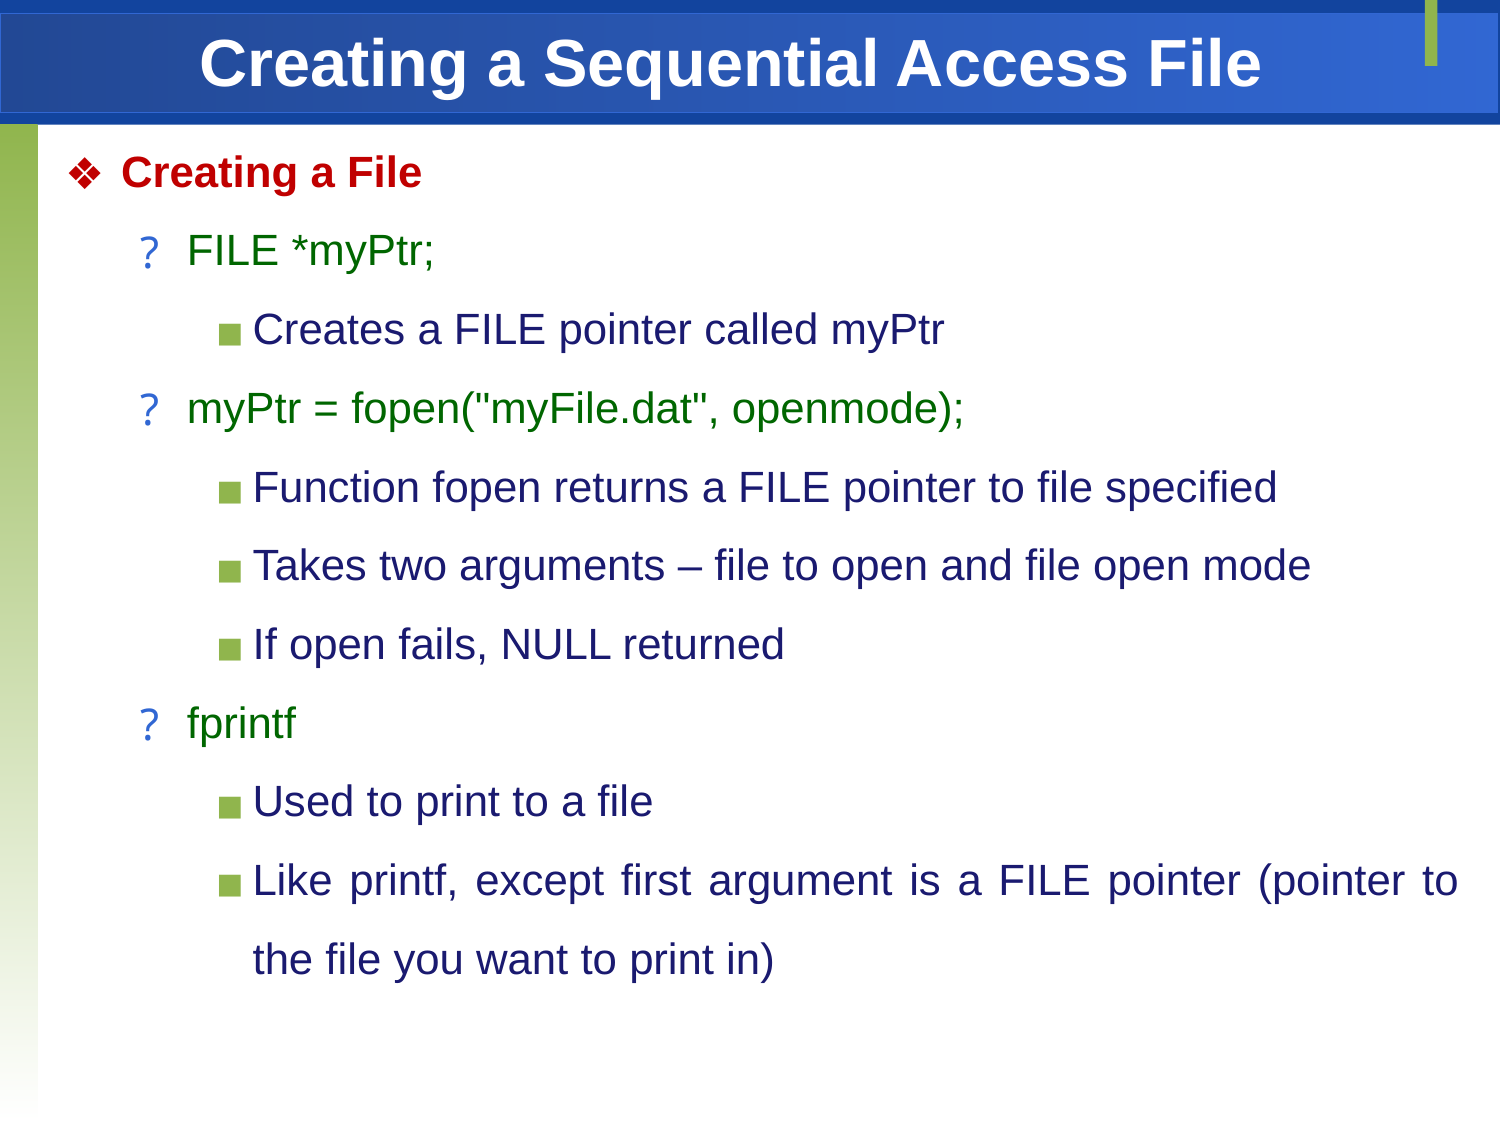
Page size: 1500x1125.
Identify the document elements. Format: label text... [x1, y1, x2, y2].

list Creating a File FILE *myPtr; Creates a FILE pointer called myPtr myPtr = fopen("myFile.dat", openmode); Function fopen returns a FILE pointer to file specified Takes two arguments – file to open and file open mode If open fails, NULL returned fprintf Used to print to a file Like printf, except first argument is a FILE pointer (pointer to the file you want to print in) [50, 109, 1475, 1125]
title Creating a Sequential Access File [50, 12, 1413, 100]
